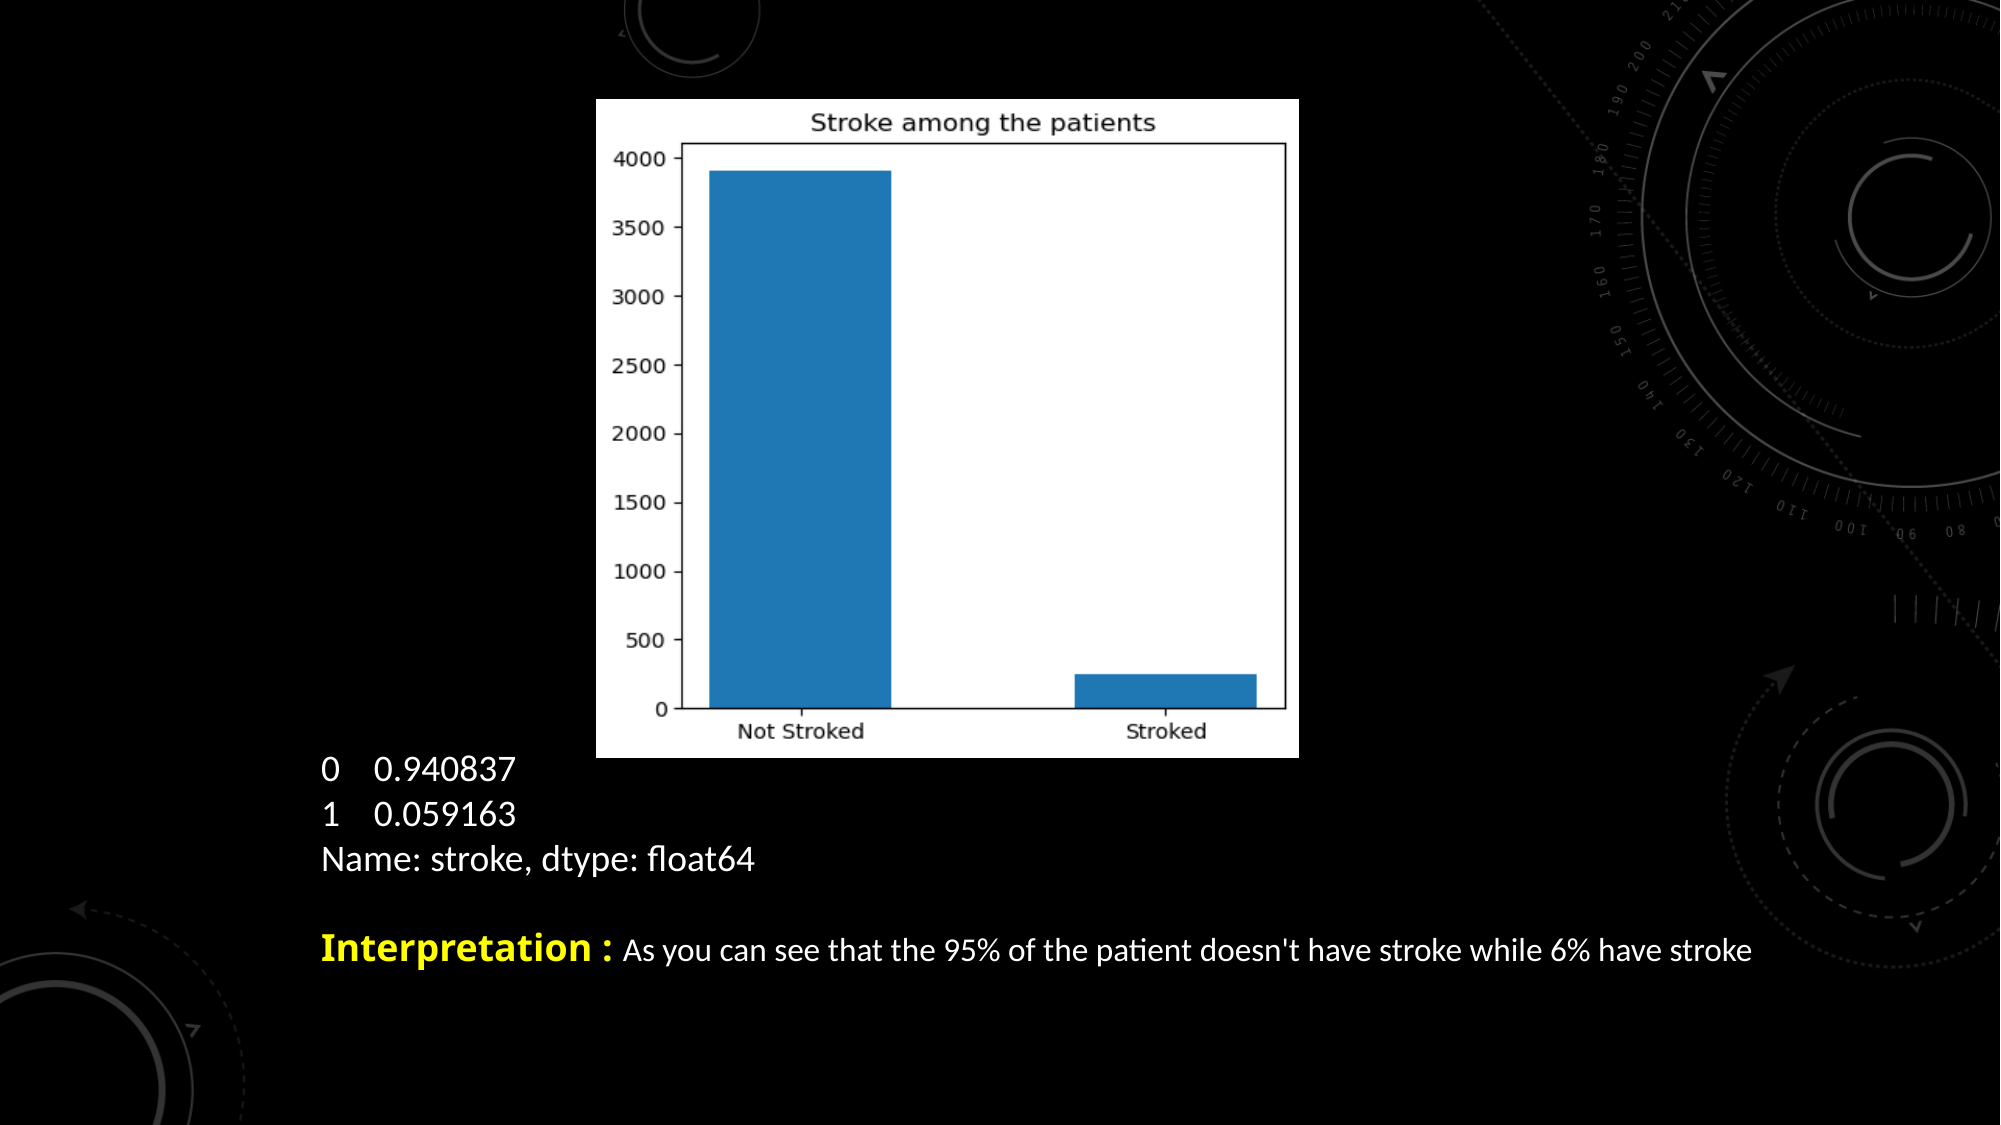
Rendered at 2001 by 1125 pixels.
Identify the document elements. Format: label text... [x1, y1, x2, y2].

picture [0, 0, 2000, 1125]
text_box 0 0.940837 1 0.059163 Name: stroke, dtype: float64 Interpretation : As you can see that the 95% of the patient doesn't have stroke while 6% have stroke [306, 736, 1775, 1022]
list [596, 99, 1299, 758]
